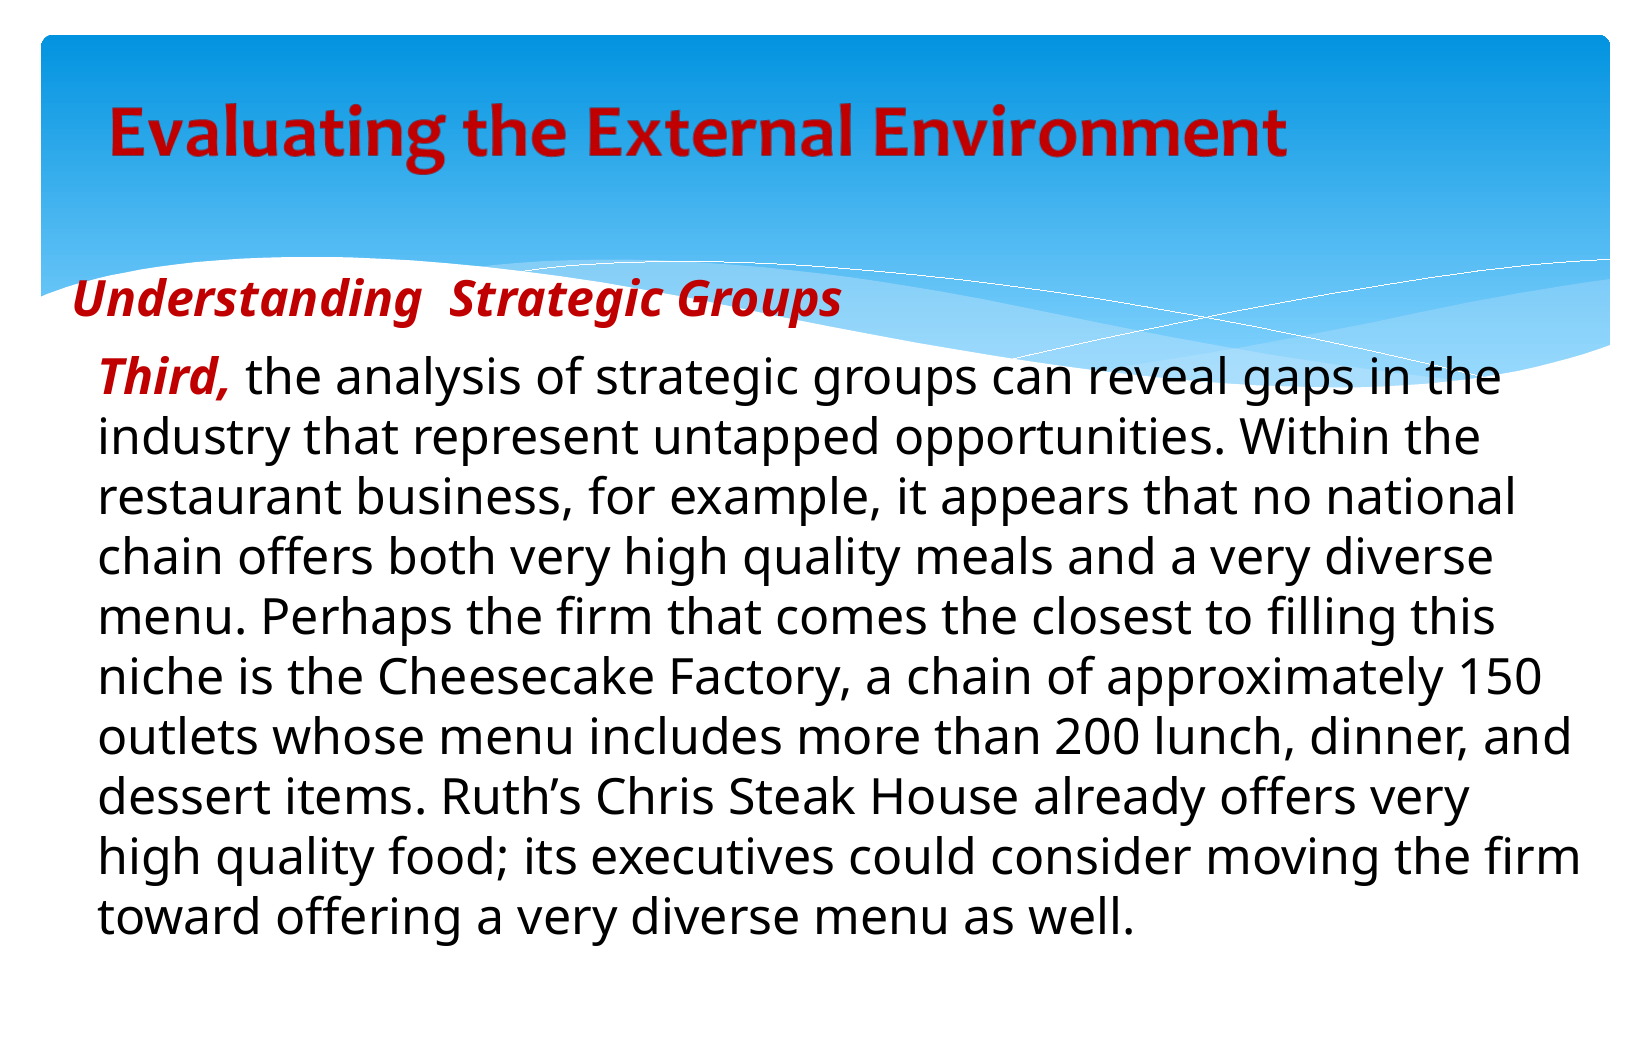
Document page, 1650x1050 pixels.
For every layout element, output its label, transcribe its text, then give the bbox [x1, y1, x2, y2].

text_box Understanding Strategic Groups [56, 259, 872, 335]
text_box Third, the analysis of strategic groups can reveal gaps in the industry that represent untapped opportunities. Within the restaurant business, for example, it appears that no national chain offers both very high quality meals and a very diverse menu. Perhaps the firm that comes the closest to filling this niche is the Cheesecake Factory, a chain of approximately 150 outlets whose menu includes more than 200 lunch, dinner, and dessert items. Ruth’s Chris Steak House already offers very high quality food; its executives could consider moving the firm toward offering a very diverse menu as well. [82, 337, 1600, 953]
picture [62, 83, 1361, 221]
